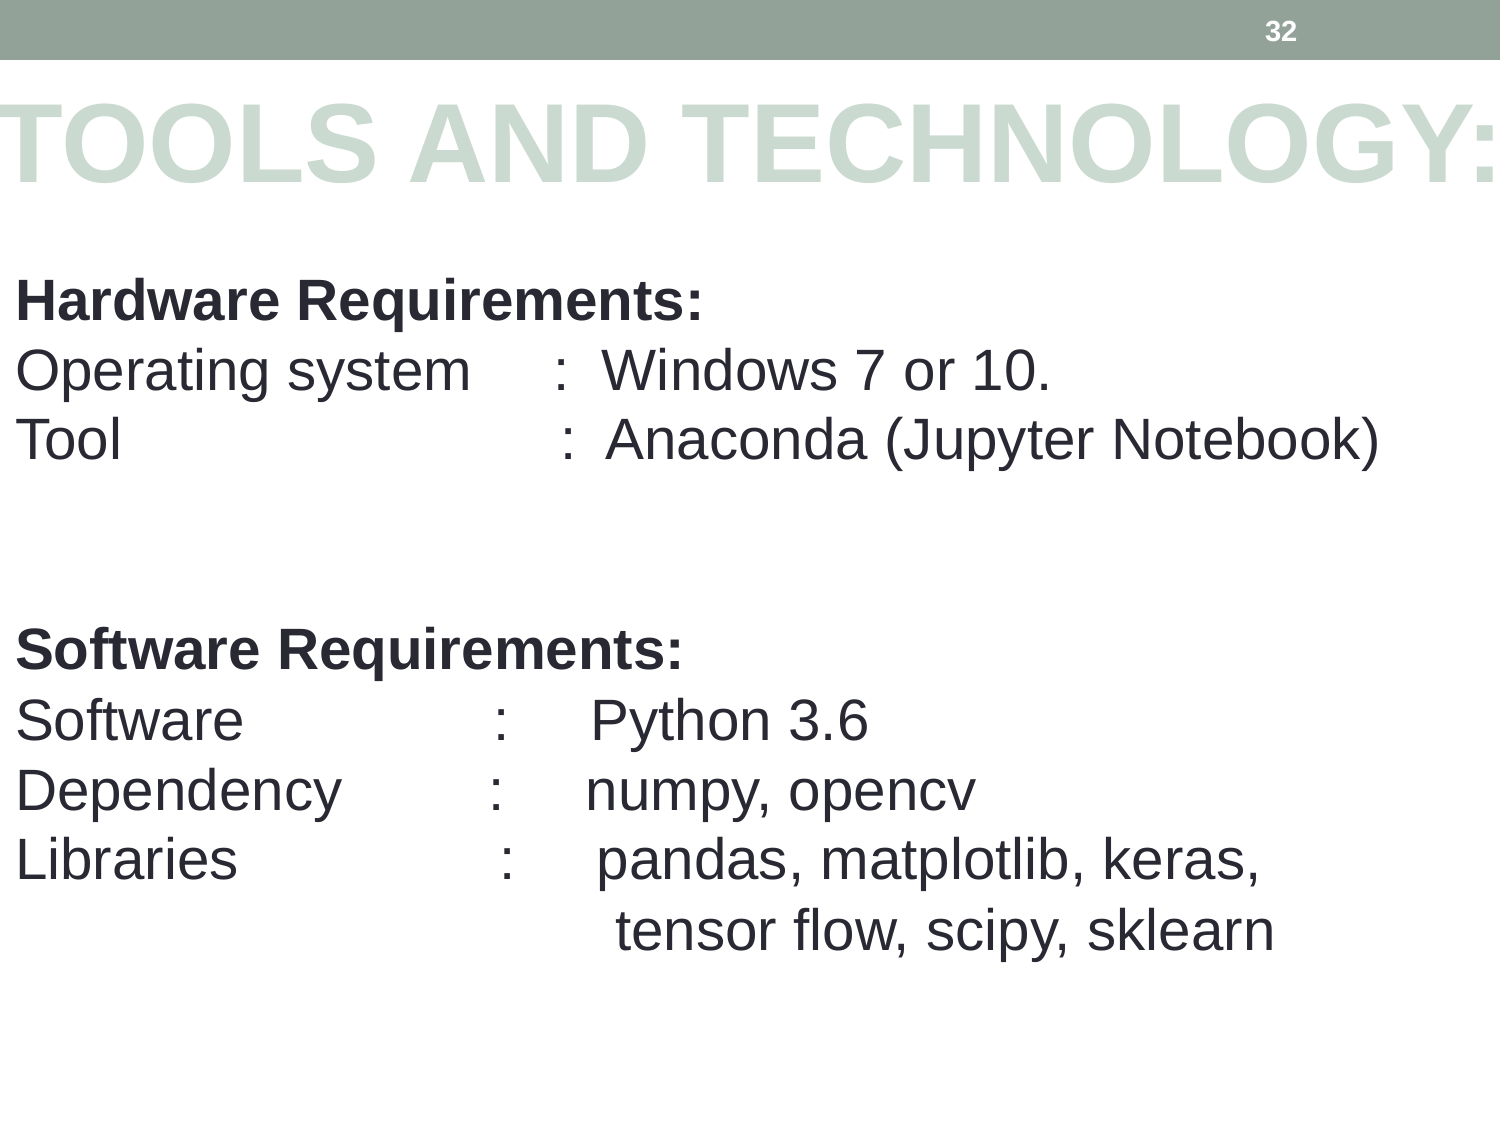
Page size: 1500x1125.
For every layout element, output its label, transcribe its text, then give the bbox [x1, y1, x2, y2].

text_box Hardware Requirements: Operating system : Windows 7 or 10. Tool : Anaconda (Jupyter Notebook) Software Requirements: Software : Python 3.6 Dependency : numpy, opencv Libraries : pandas, matplotlib, keras, tensor flow, scipy, sklearn [0, 254, 1500, 1109]
text_box TOOLS AND TECHNOLOGY: [0, 62, 1500, 213]
slide_number 32 [1250, 3, 1425, 57]
